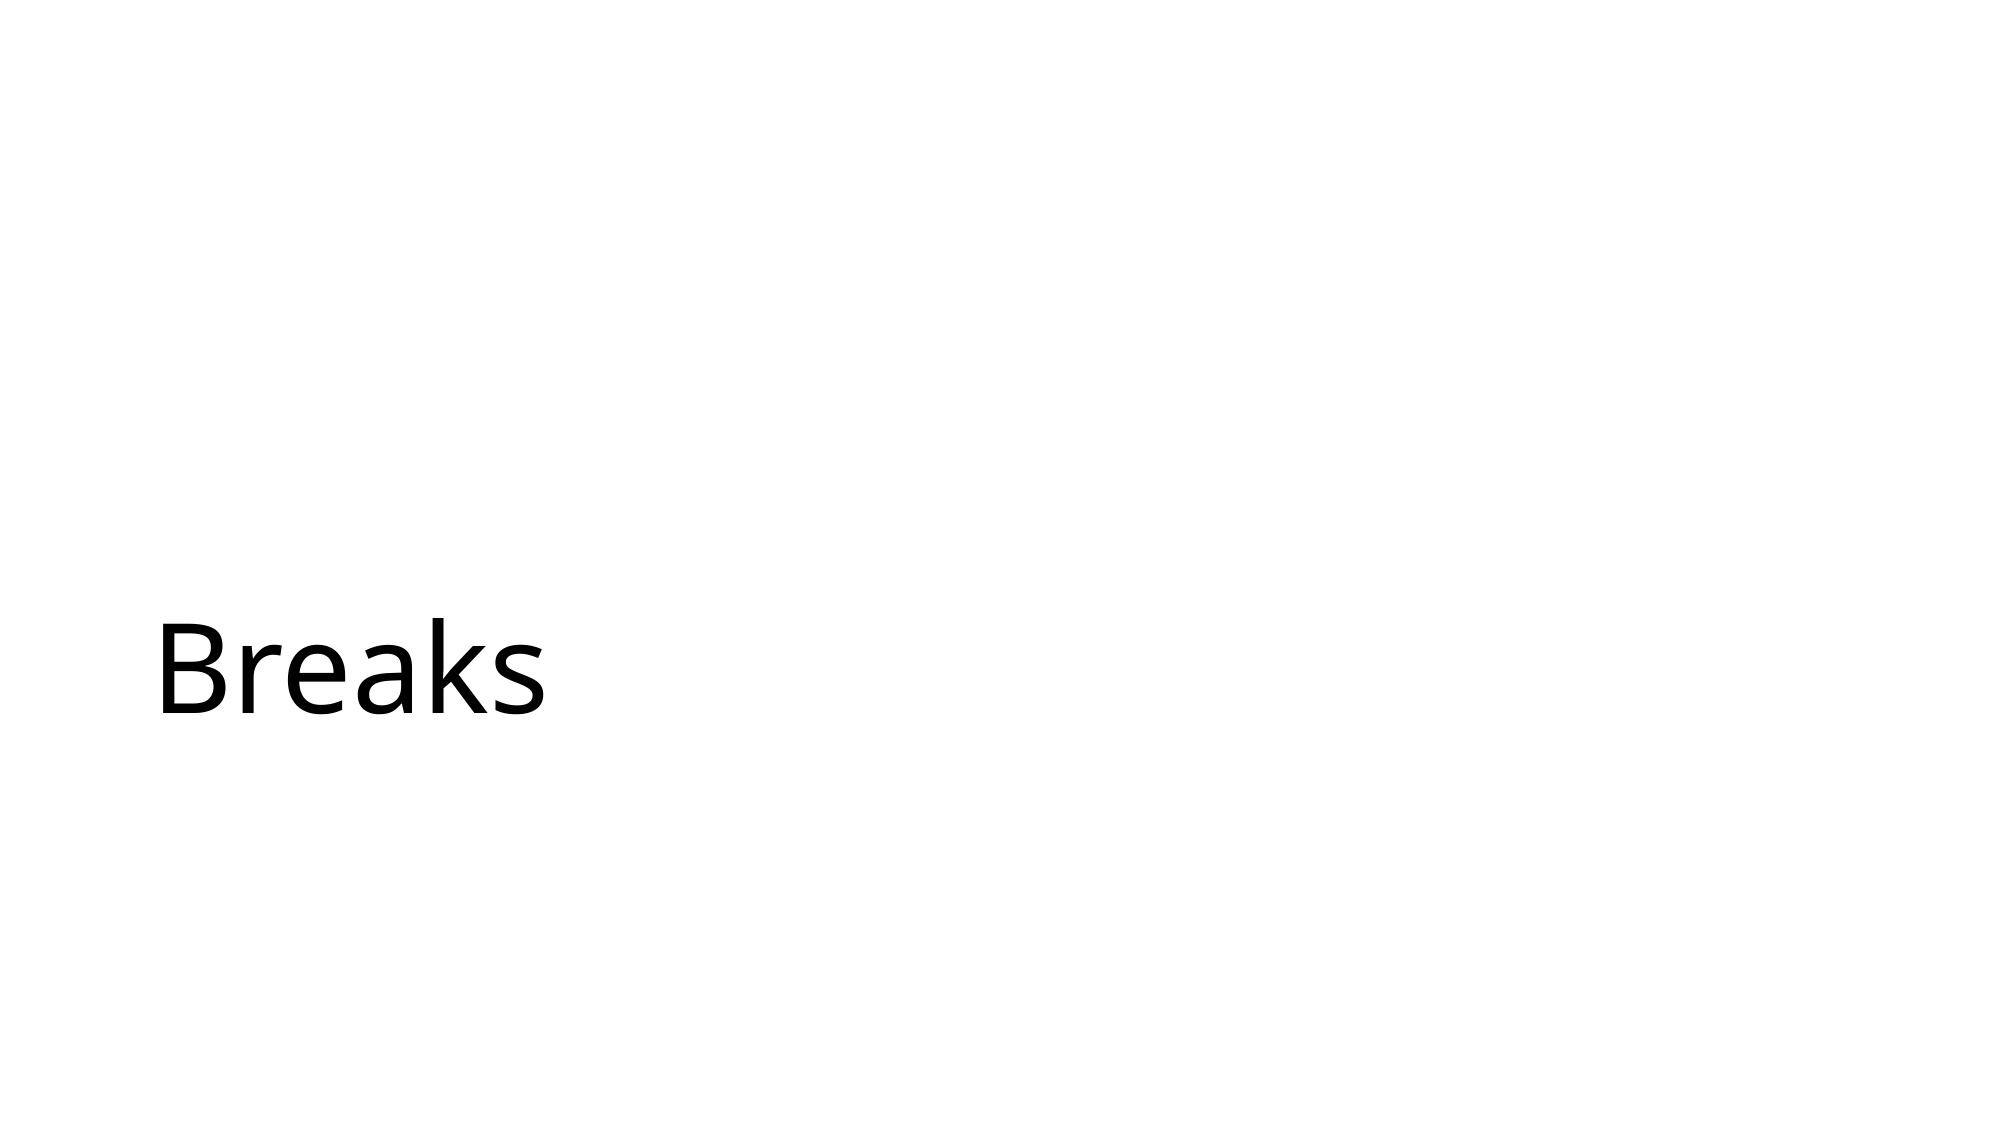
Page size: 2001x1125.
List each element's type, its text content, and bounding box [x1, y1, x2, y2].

title Breaks [136, 280, 1862, 749]
